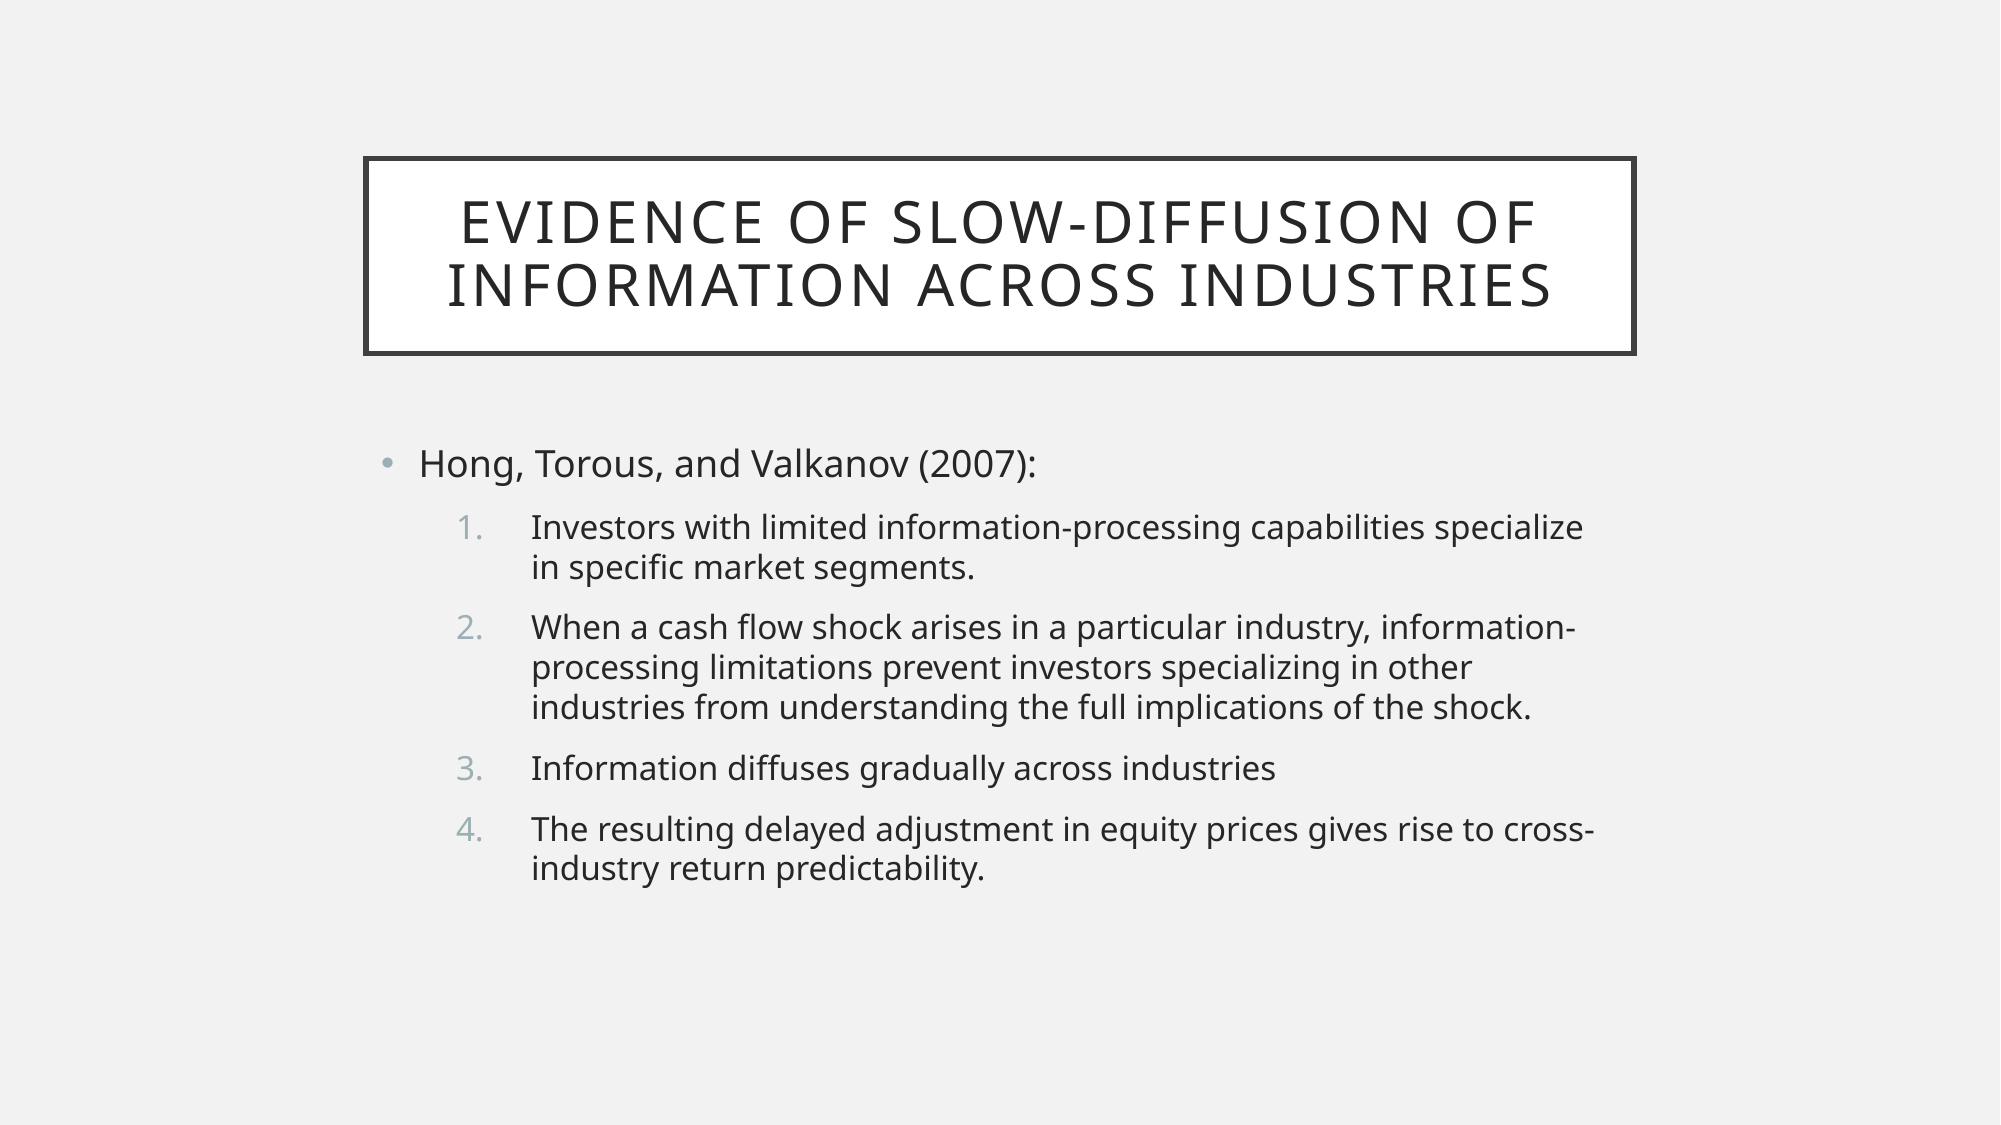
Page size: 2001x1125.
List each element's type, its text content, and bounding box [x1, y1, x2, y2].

list Hong, Torous, and Valkanov (2007): Investors with limited information-processing capabilities specialize in specific market segments. When a cash flow shock arises in a particular industry, information-processing limitations prevent investors specializing in other industries from understanding the full implications of the shock. Information diffuses gradually across industries The resulting delayed adjustment in equity prices gives rise to cross-industry return predictability. [366, 432, 1634, 942]
title Evidence of slow-diffusion of information across industries [363, 156, 1637, 356]
